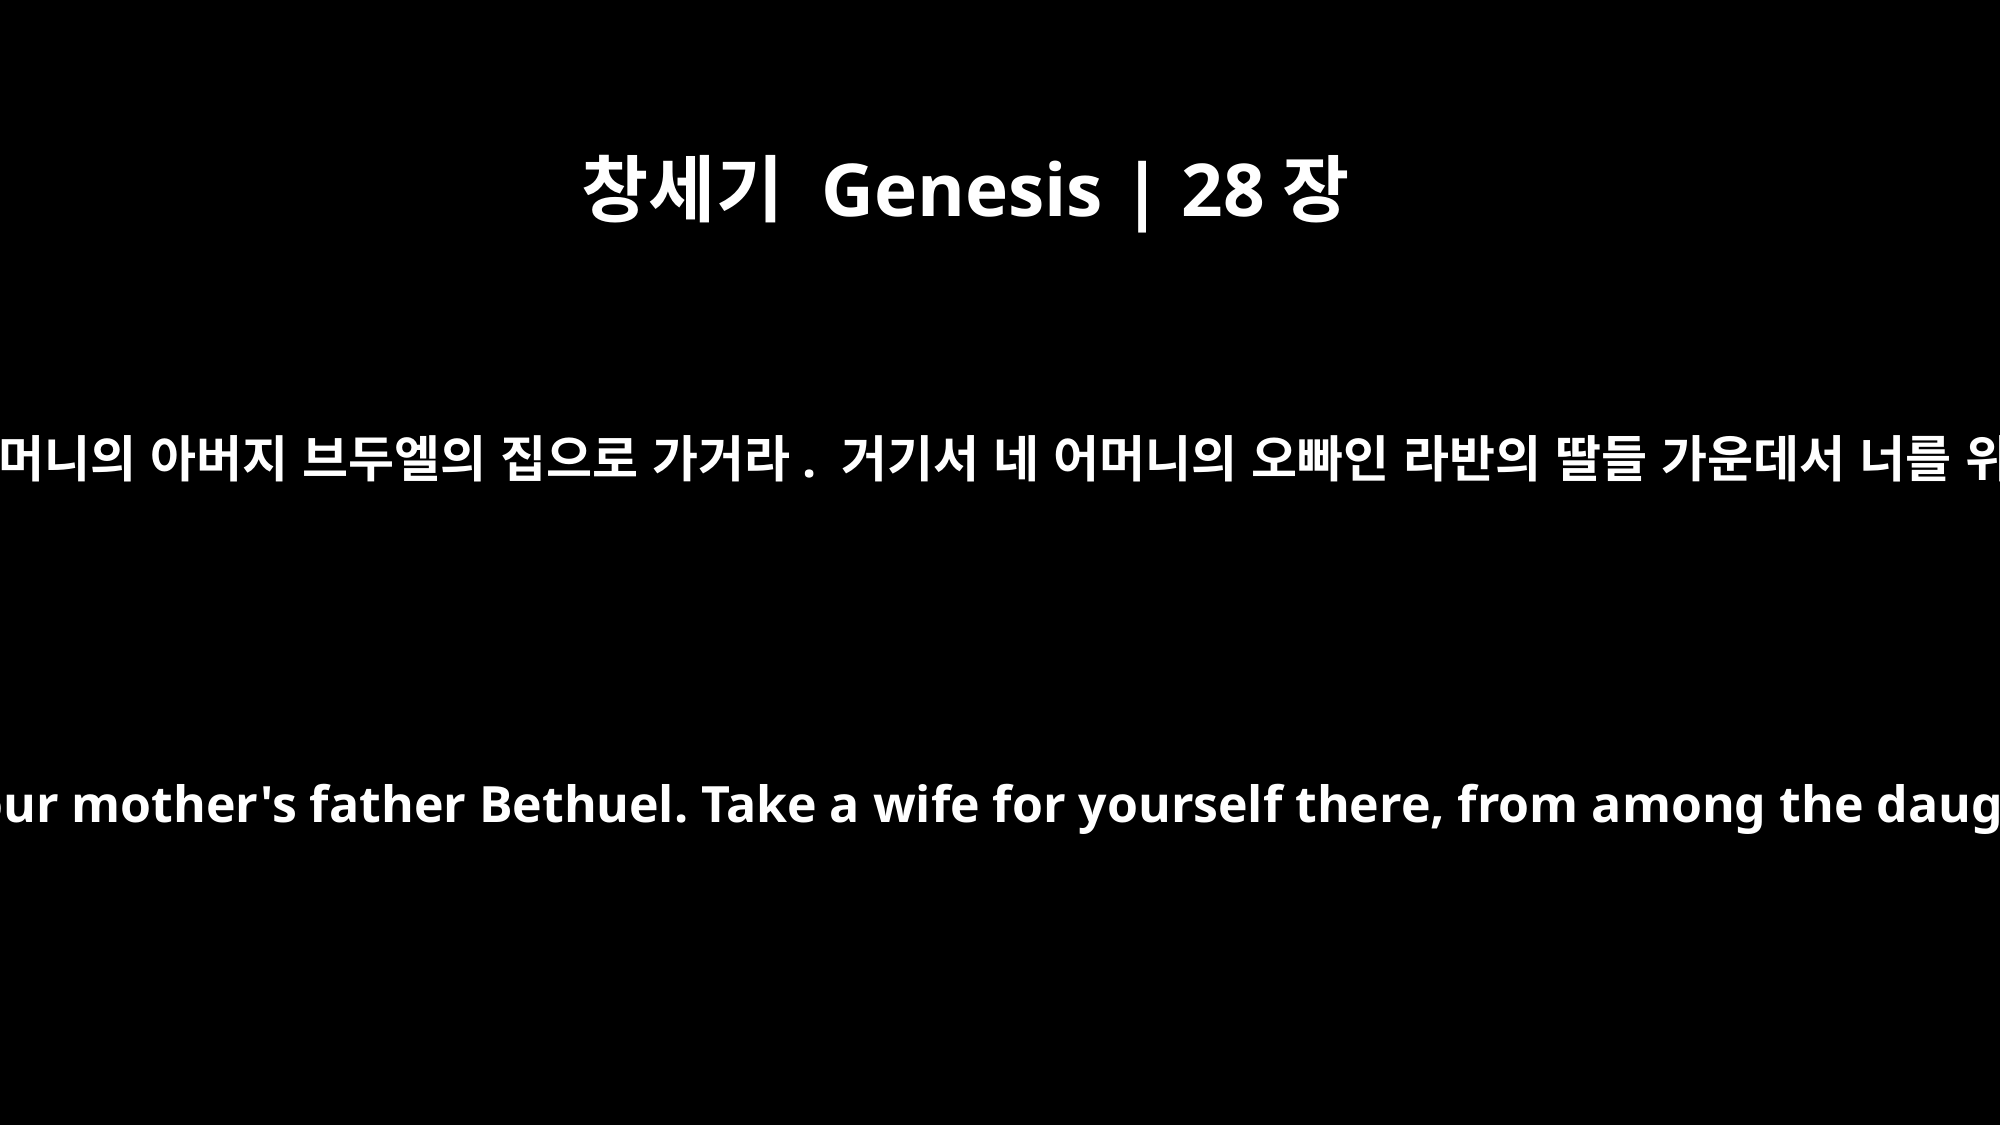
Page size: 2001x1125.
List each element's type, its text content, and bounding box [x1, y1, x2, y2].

text_box Go at once to Paddan Aram, to the house of your mother's father Bethuel. Take a wife for yourself there, from among the daughters of Laban, your mother's brother. [0, 764, 2000, 840]
text_box 2 곧장 밧단아람에 있는 네 어머니의 아버지 브두엘의 집으로 가거라. 거기서 네 어머니의 오빠인 라반의 딸들 가운데서 너를 위해 아내를 맞이하여라. [0, 359, 2000, 495]
text_box 창세기 Genesis | 28장 [566, 136, 1365, 239]
